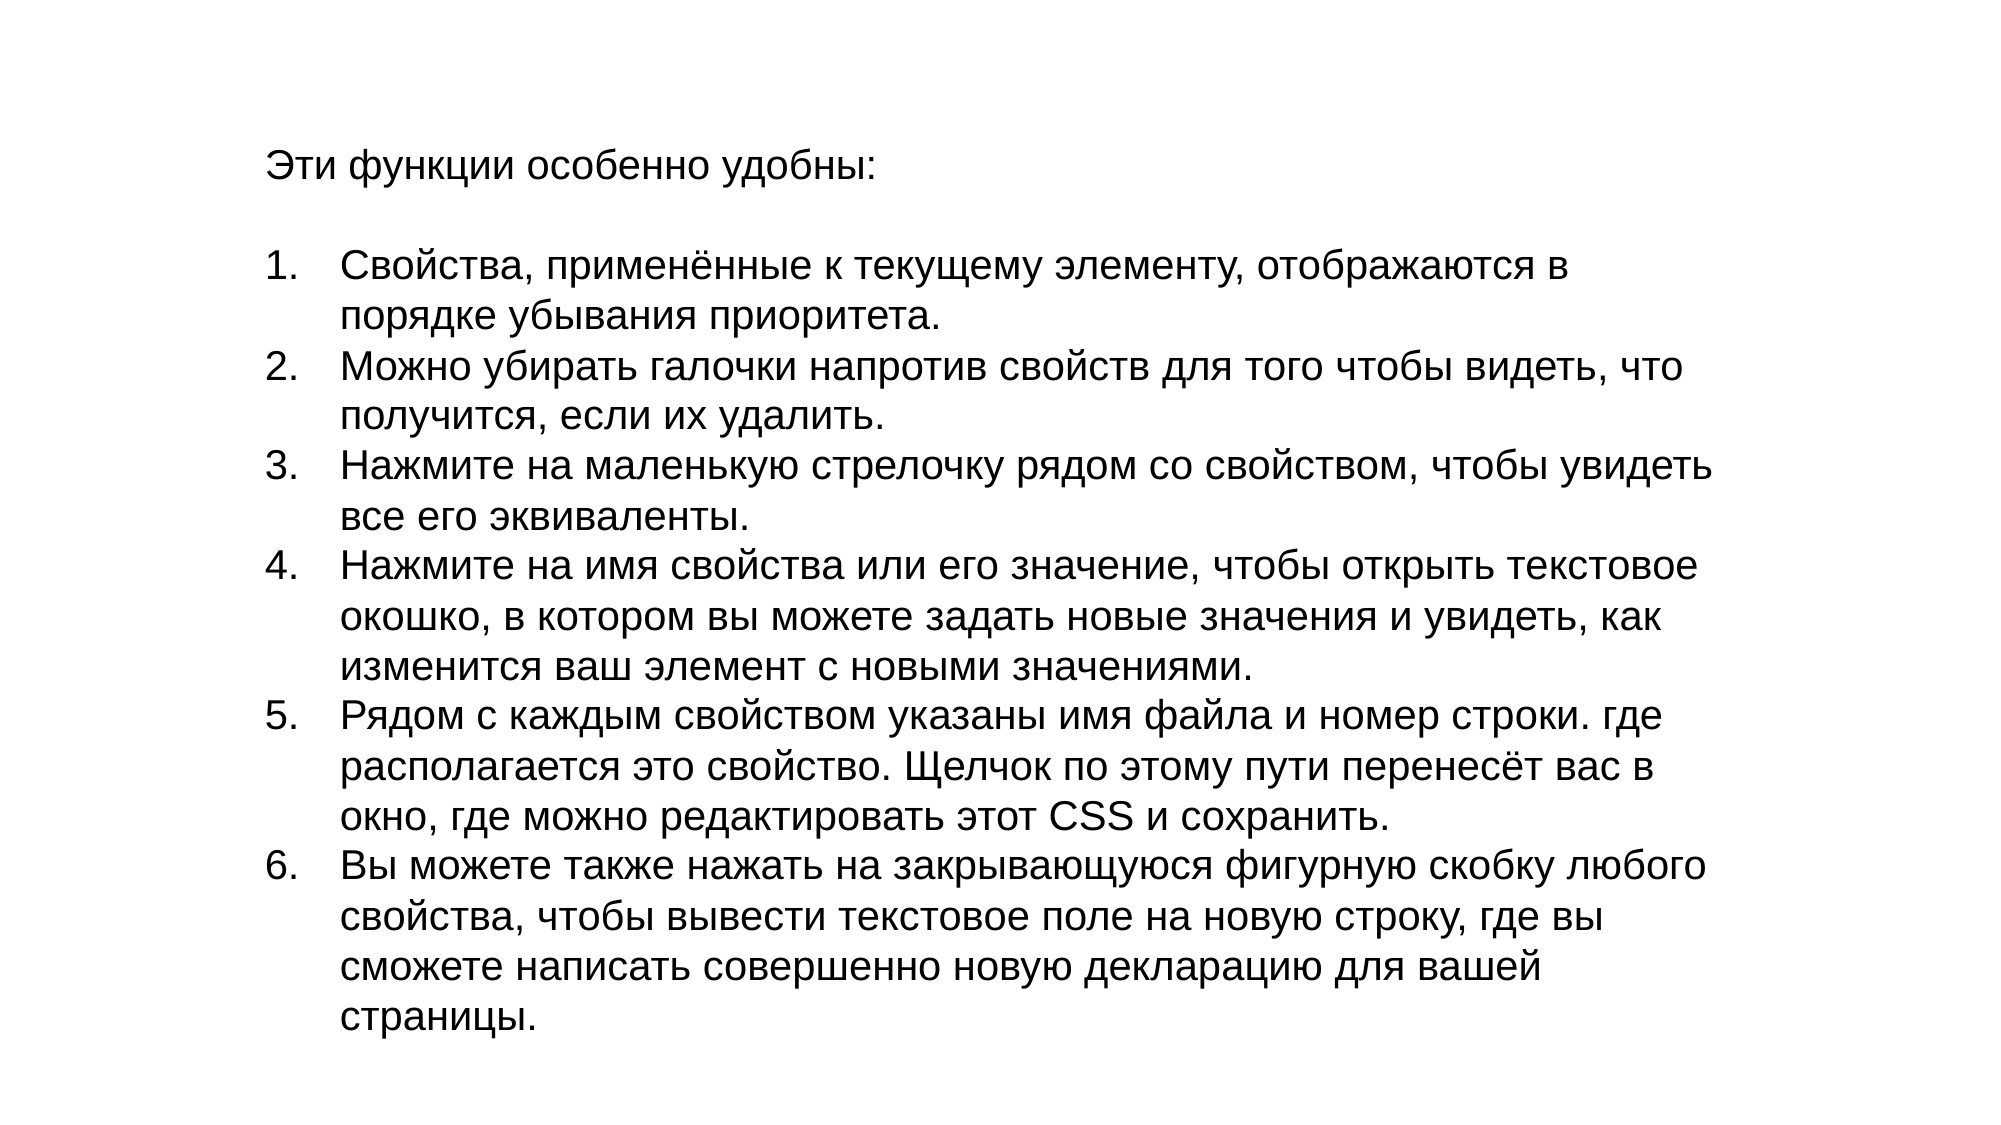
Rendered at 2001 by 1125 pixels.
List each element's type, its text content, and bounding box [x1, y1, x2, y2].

subtitle Эти функции особенно удобны: Свойства, применённые к текущему элементу, отображаются в порядке убывания приоритета. Можно убирать галочки напротив свойств для того чтобы видеть, что получится, если их удалить. Нажмите на маленькую стрелочку рядом со свойством, чтобы увидеть все его эквиваленты. Нажмите на имя свойства или его значение, чтобы открыть текстовое окошко, в котором вы можете задать новые значения и увидеть, как изменится ваш элемент с новыми значениями. Рядом с каждым свойством указаны имя файла и номер строки. где располагается это свойство. Щелчок по этому пути перенесёт вас в окно, где можно редактировать этот CSS и сохранить. Вы можете также нажать на закрывающуюся фигурную скобку любого свойства, чтобы вывести текстовое поле на новую строку, где вы сможете написать совершенно новую декларацию для вашей страницы. [249, 130, 1750, 1125]
